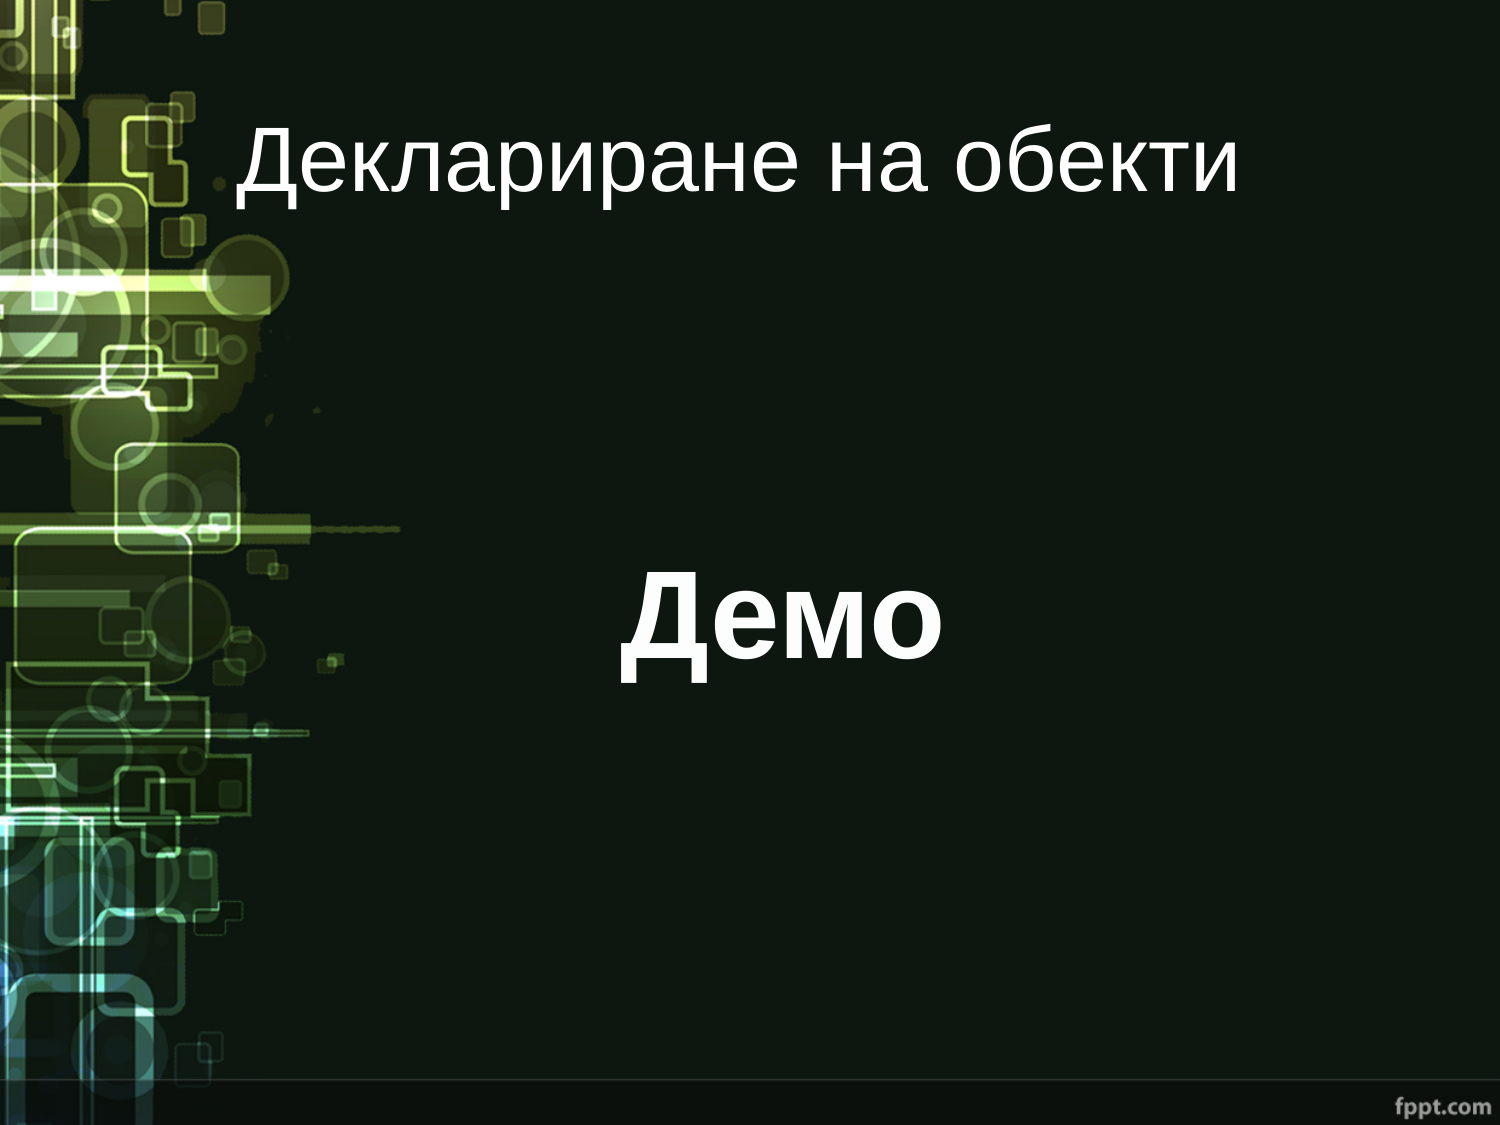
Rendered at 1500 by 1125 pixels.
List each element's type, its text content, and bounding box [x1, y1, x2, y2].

title Деклариране на обекти [64, 31, 1415, 279]
picture [0, 0, 1500, 1125]
text_box Демо [605, 525, 961, 691]
